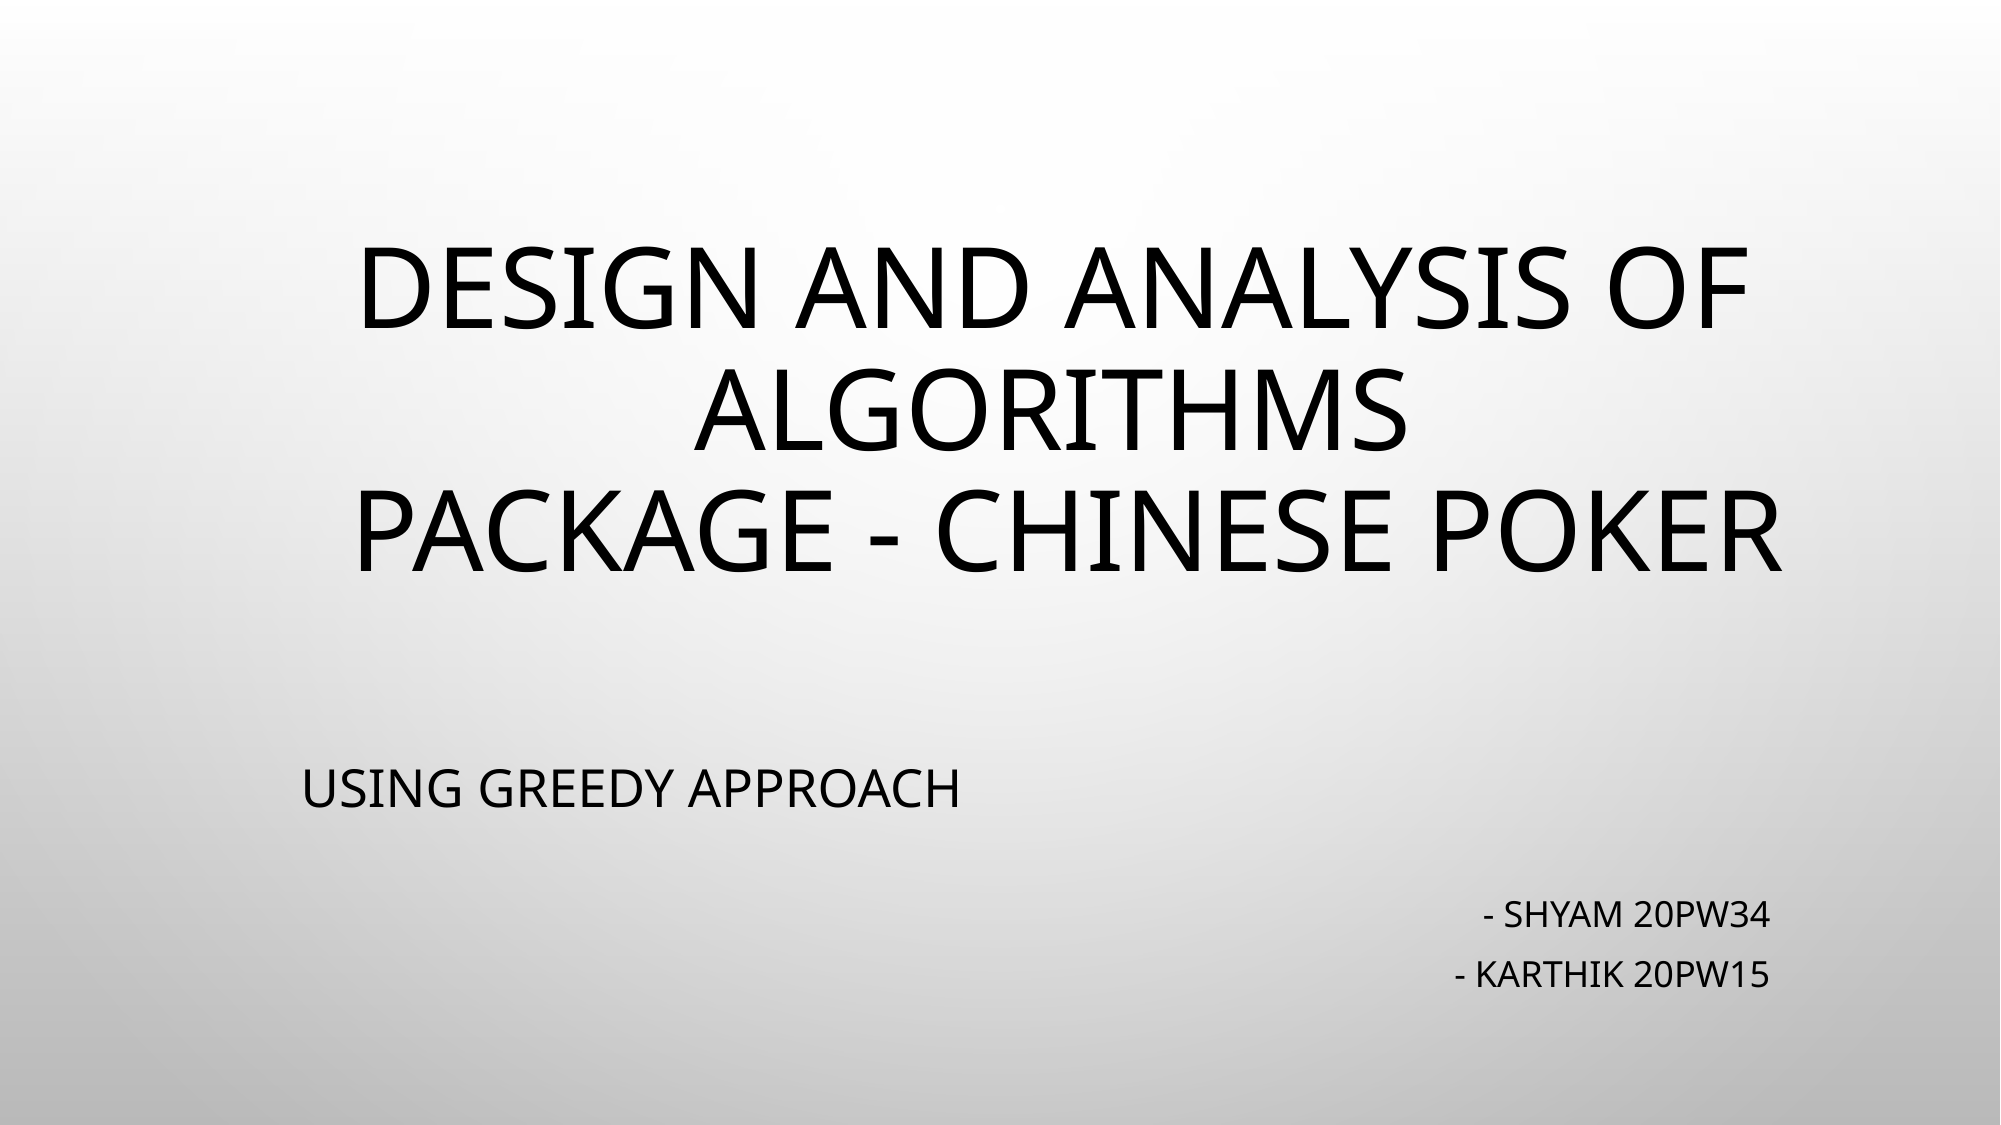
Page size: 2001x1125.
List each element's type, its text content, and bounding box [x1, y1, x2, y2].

picture [0, 0, 2000, 1125]
text_box USING GREEDY APPROACH - Shyam 20PW34 - Karthik 20PW15 [285, 732, 1786, 1004]
text_box DESIGN AND ANALYSIS OF ALGORITHMS PACKAGE - CHINESE POKER [227, 121, 1878, 706]
